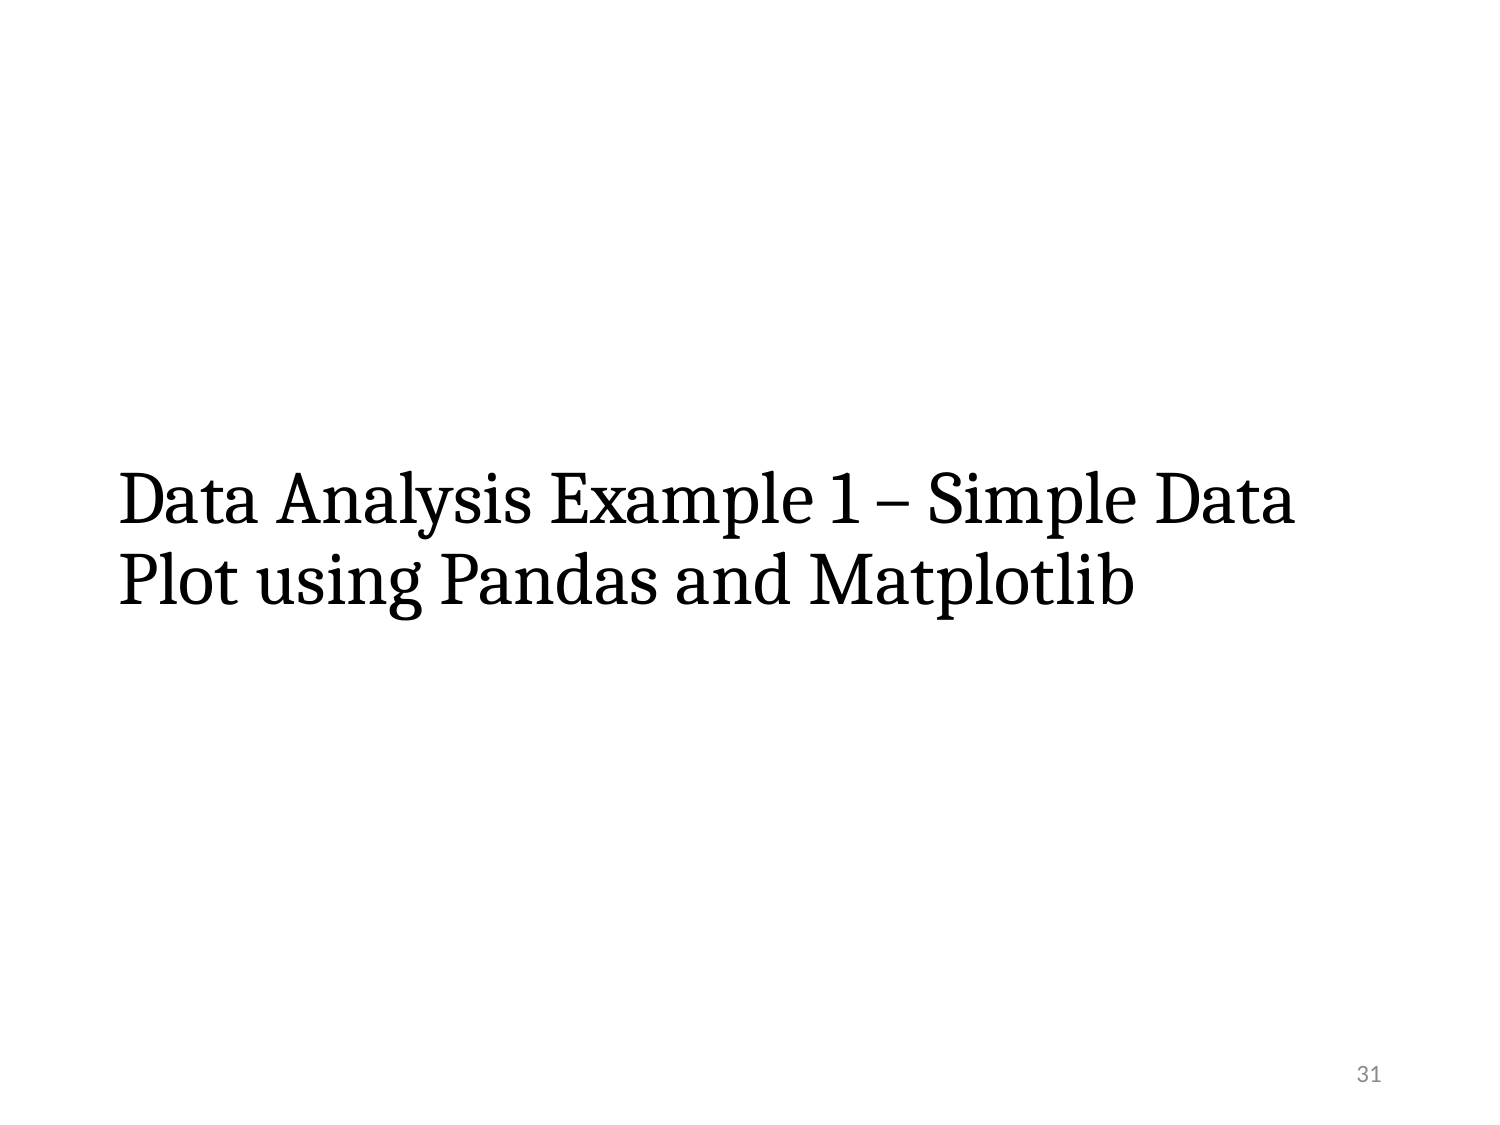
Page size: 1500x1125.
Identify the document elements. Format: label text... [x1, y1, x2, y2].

title Data Analysis Example 1 – Simple Data Plot using Pandas and Matplotlib [103, 430, 1397, 649]
slide_number 31 [1059, 1042, 1397, 1103]
